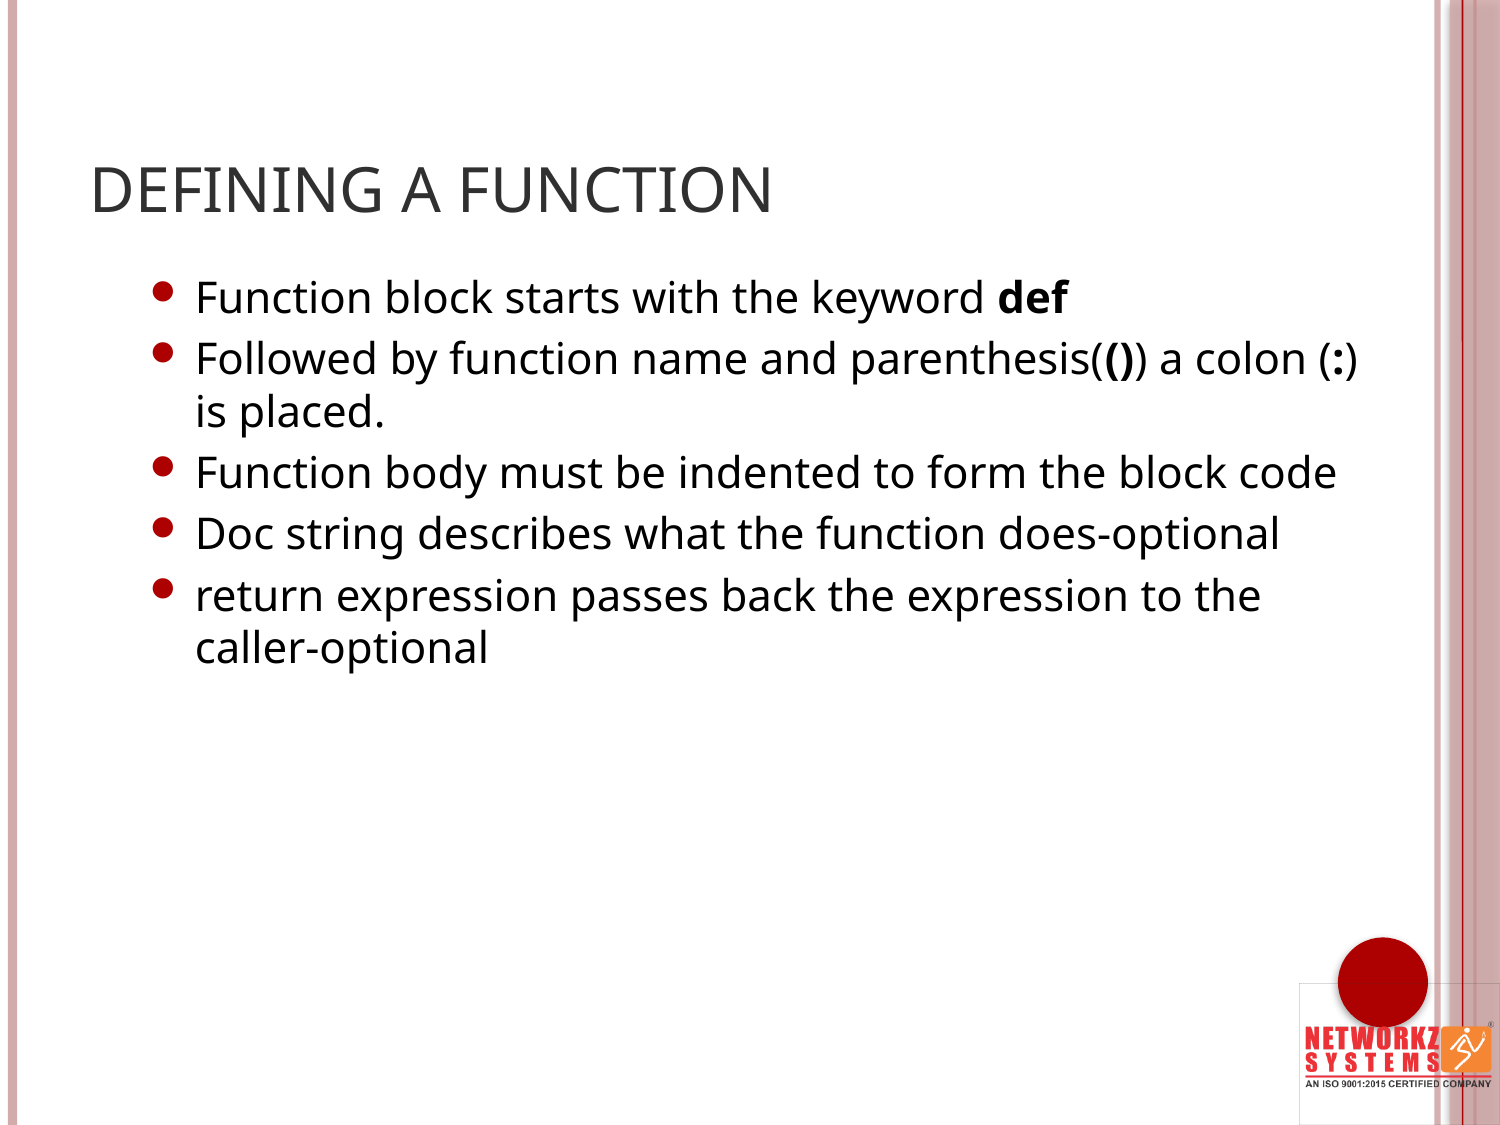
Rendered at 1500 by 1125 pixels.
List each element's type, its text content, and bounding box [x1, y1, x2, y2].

list Function block starts with the keyword def Followed by function name and parenthesis(()) a colon (:) is placed. Function body must be indented to form the block code Doc string describes what the function does-optional return expression passes back the expression to the caller-optional [75, 262, 1388, 1062]
picture [1299, 982, 1500, 1125]
title Defining a function [75, 45, 1300, 233]
